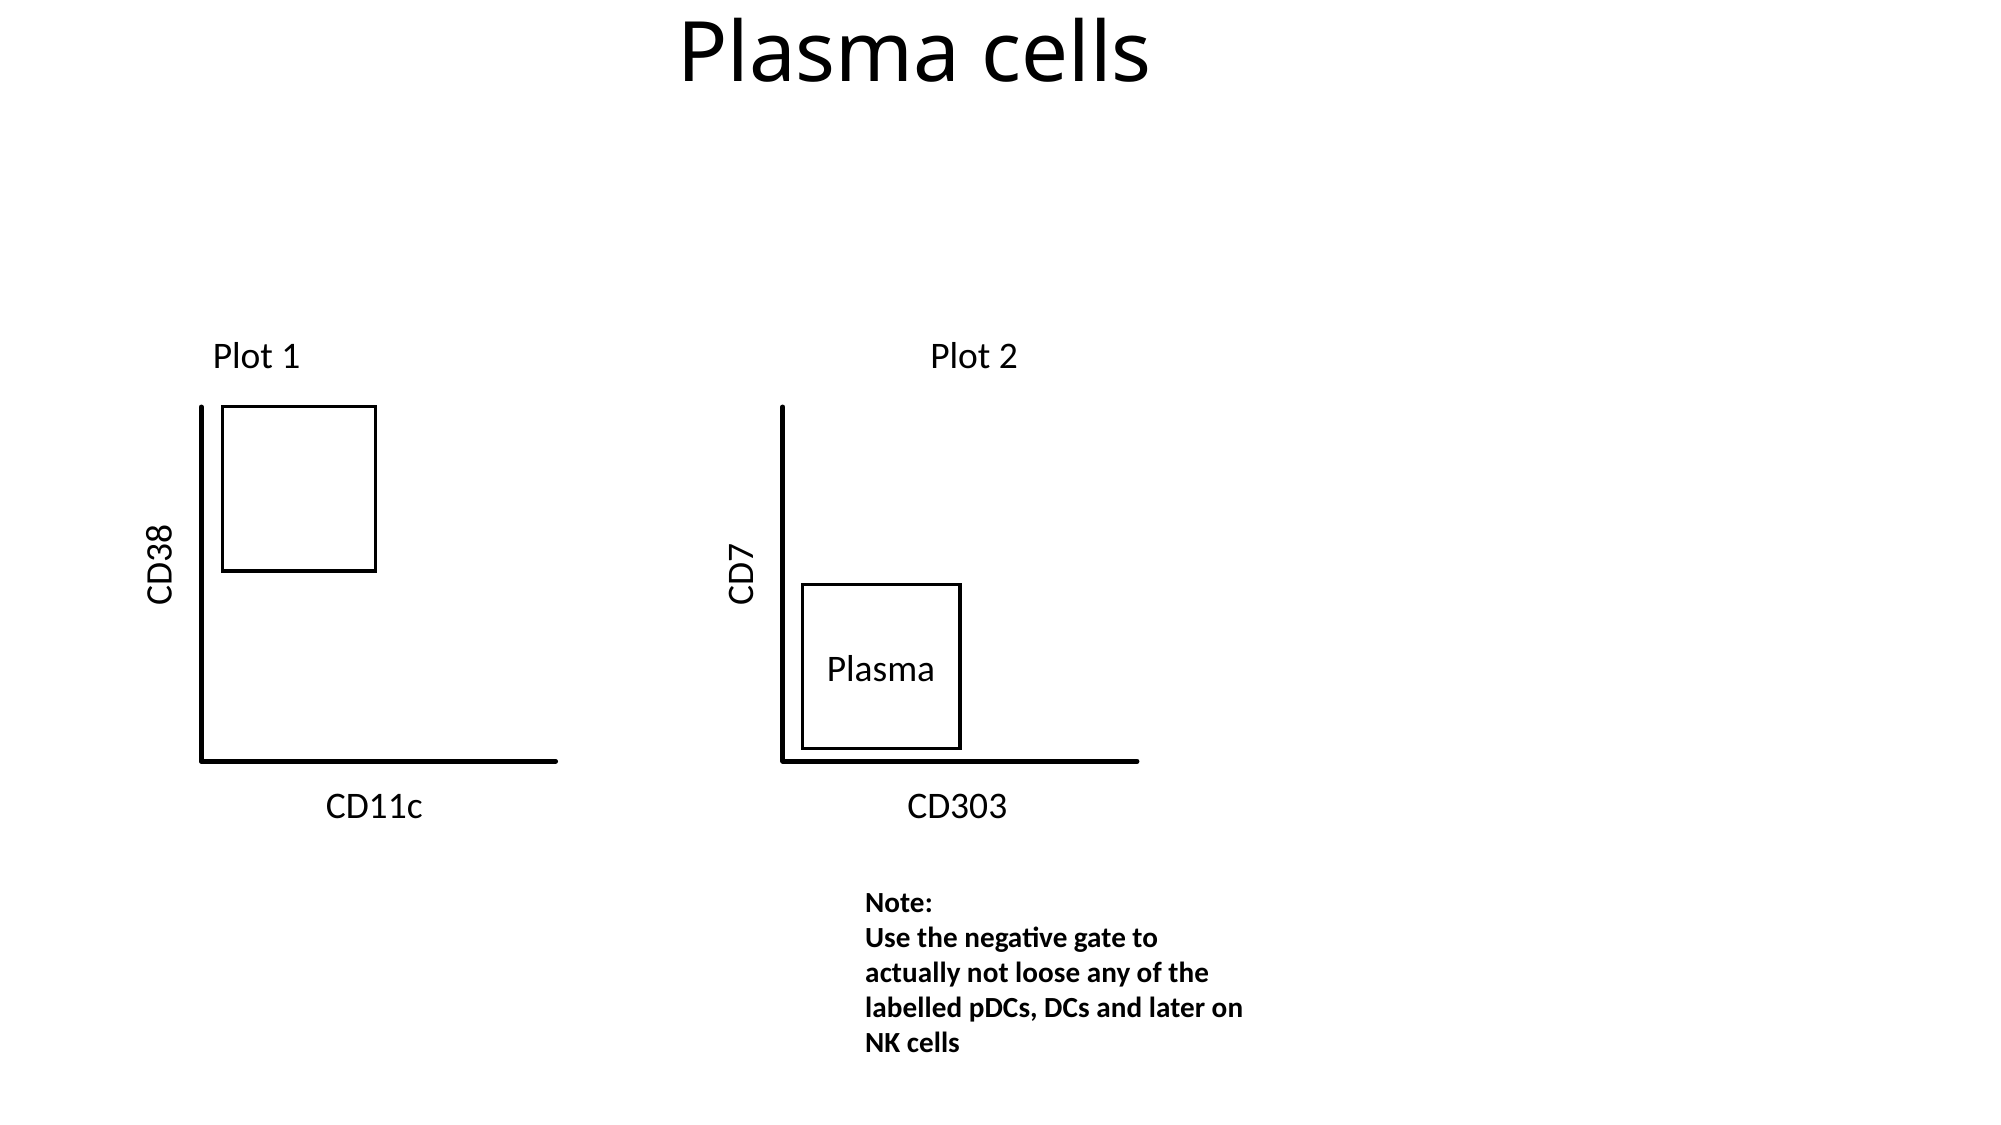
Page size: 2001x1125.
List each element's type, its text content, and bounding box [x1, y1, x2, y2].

text_box CD38 [126, 484, 187, 621]
text_box CD7 [708, 484, 768, 621]
text_box [801, 584, 961, 750]
text_box Plot 2 [915, 324, 1033, 384]
text_box Plasma cells [521, 9, 1308, 99]
text_box Plot 1 [198, 324, 316, 384]
text_box Note: Use the negative gate to actually not loose any of the labelled pDCs, DCs and later on NK cells [850, 875, 1261, 1066]
text_box Plasma [812, 636, 951, 697]
text_box [221, 406, 377, 572]
text_box CD303 [892, 773, 1023, 834]
text_box CD11c [311, 773, 438, 834]
